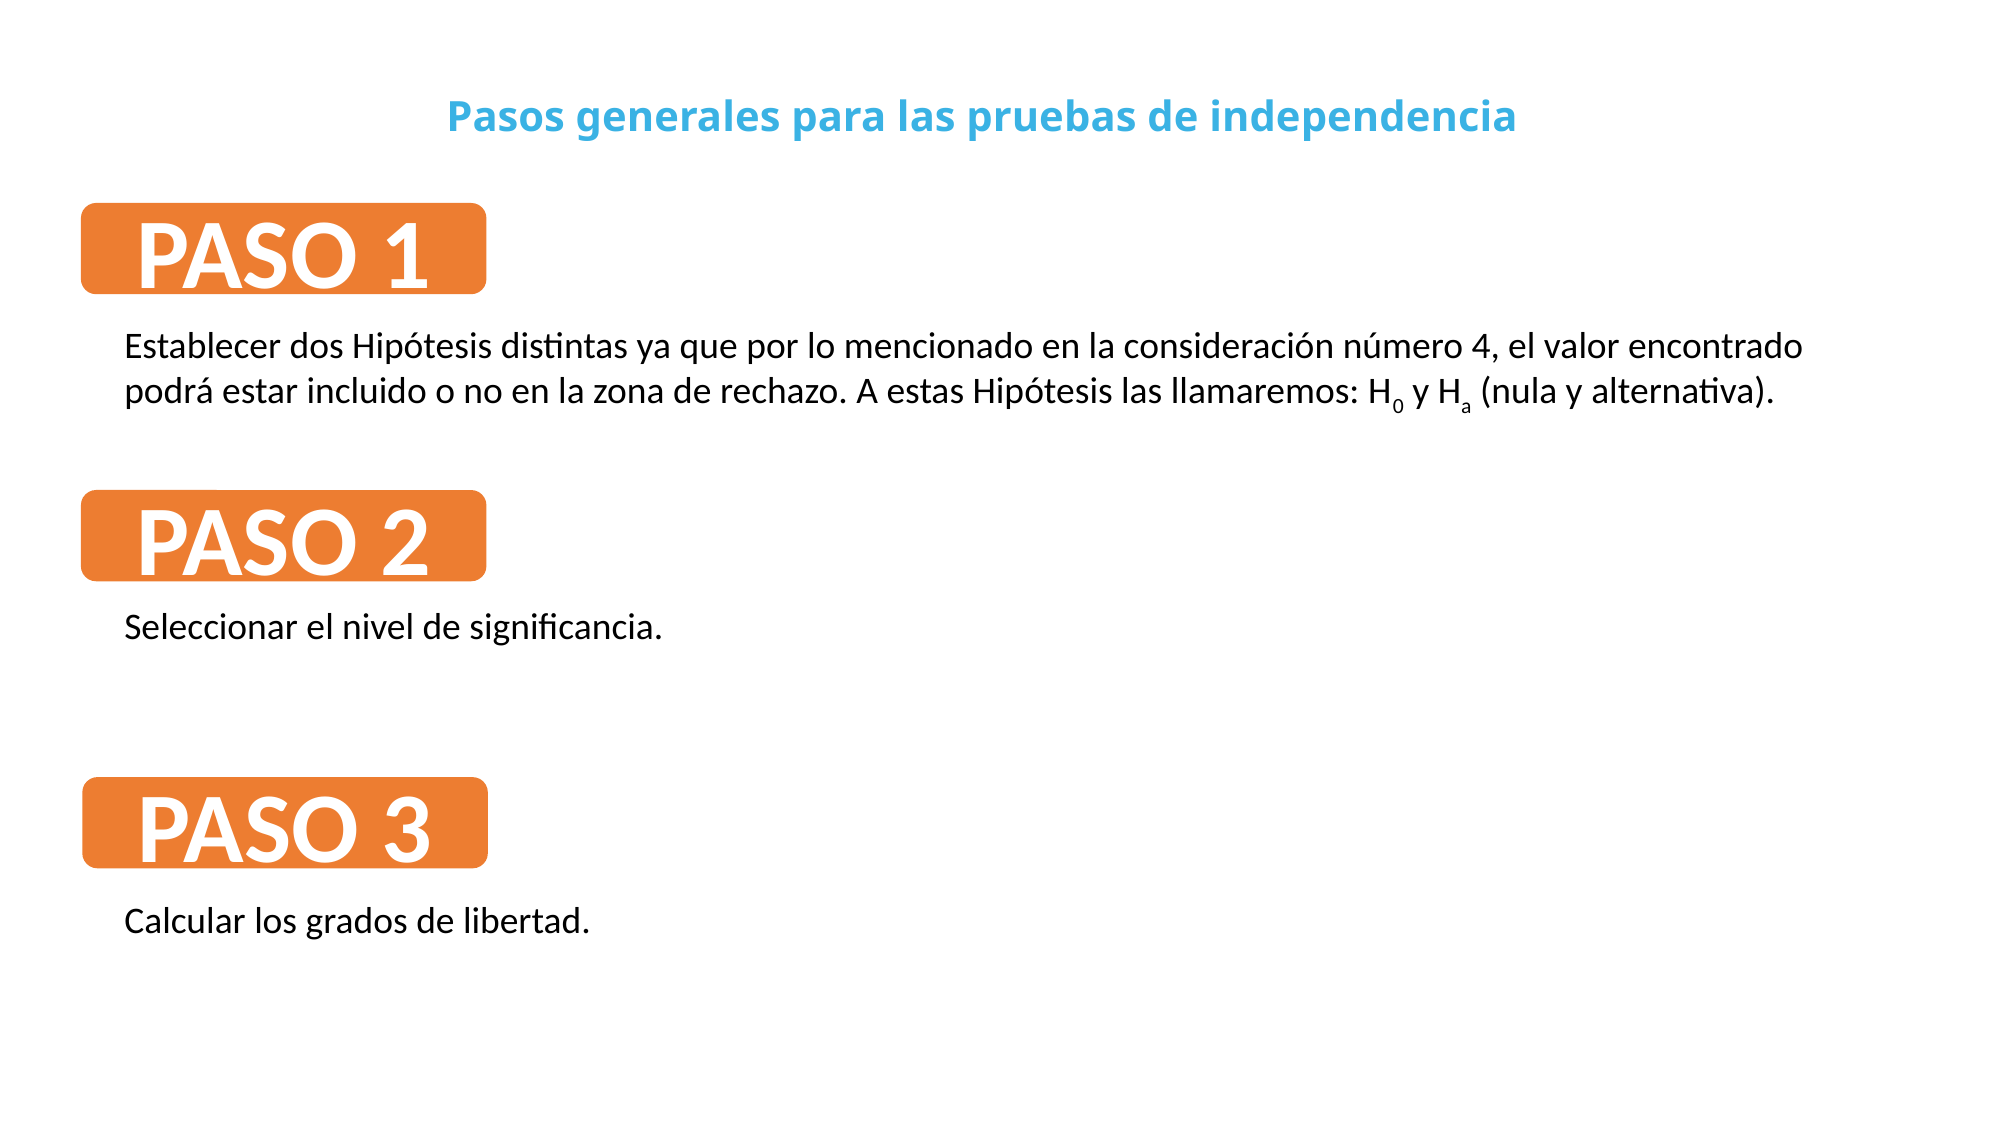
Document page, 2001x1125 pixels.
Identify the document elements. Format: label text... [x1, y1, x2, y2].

text_box Calcular los grados de libertad. [109, 888, 1110, 949]
text_box PASO 2 [79, 488, 488, 583]
text_box PASO 3 [81, 776, 489, 870]
text_box PASO 1 [79, 201, 488, 296]
text_box Establecer dos Hipótesis distintas ya que por lo mencionado en la consideración número 4, el valor encontrado podrá estar incluido o no en la zona de rechazo. A estas Hipótesis las llamaremos: H0 y Ha (nula y alternativa). [109, 313, 1850, 425]
text_box Seleccionar el nivel de significancia. [109, 594, 1110, 654]
text_box Pasos generales para las pruebas de independencia [80, 82, 1884, 148]
